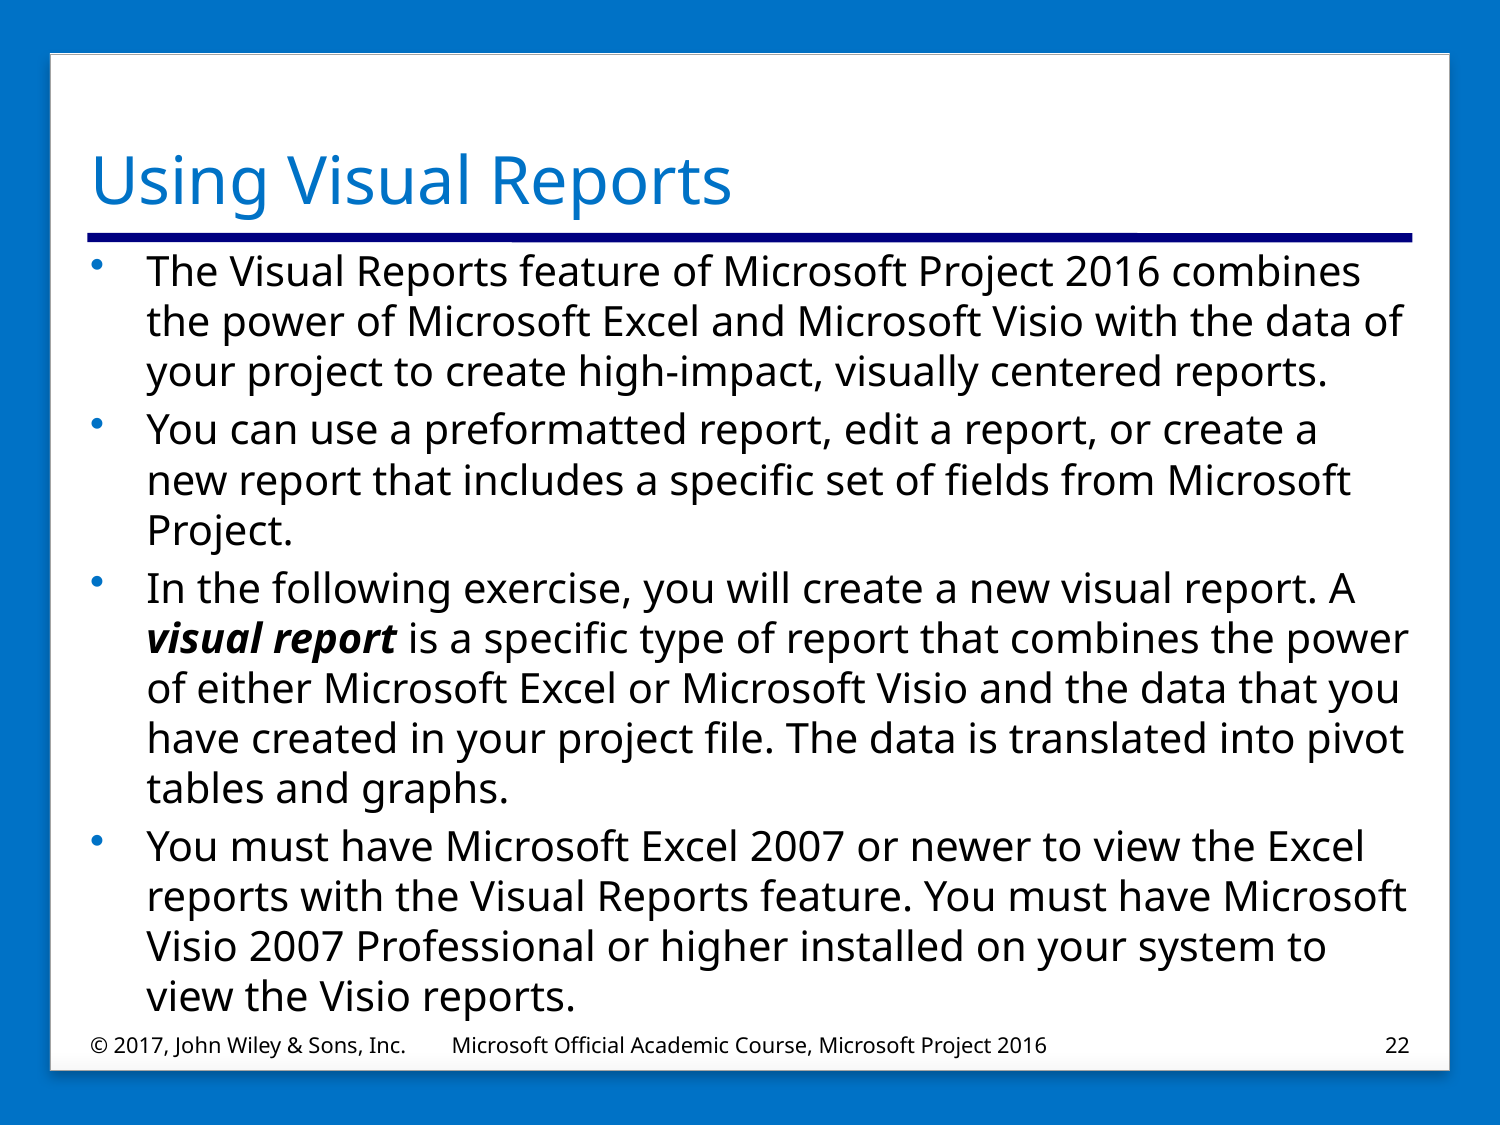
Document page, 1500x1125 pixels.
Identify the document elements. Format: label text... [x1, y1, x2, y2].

footer Microsoft Official Academic Course, Microsoft Project 2016 [431, 1024, 1069, 1103]
list The Visual Reports feature of Microsoft Project 2016 combines the power of Microsoft Excel and Microsoft Visio with the data of your project to create high‐impact, visually centered reports. You can use a preformatted report, edit a report, or create a new report that includes a specific set of fields from Microsoft Project. In the following exercise, you will create a new visual report. A visual report is a specific type of report that combines the power of either Microsoft Excel or Microsoft Visio and the data that you have created in your project file. The data is translated into pivot tables and graphs. You must have Microsoft Excel 2007 or newer to view the Excel reports with the Visual Reports feature. You must have Microsoft Visio 2007 Professional or higher installed on your system to view the Visio reports. [75, 237, 1425, 1063]
title Using Visual Reports [74, 74, 1426, 226]
slide_number 22 [1074, 1024, 1426, 1103]
slide_number © 2017, John Wiley & Sons, Inc. [74, 1024, 426, 1103]
